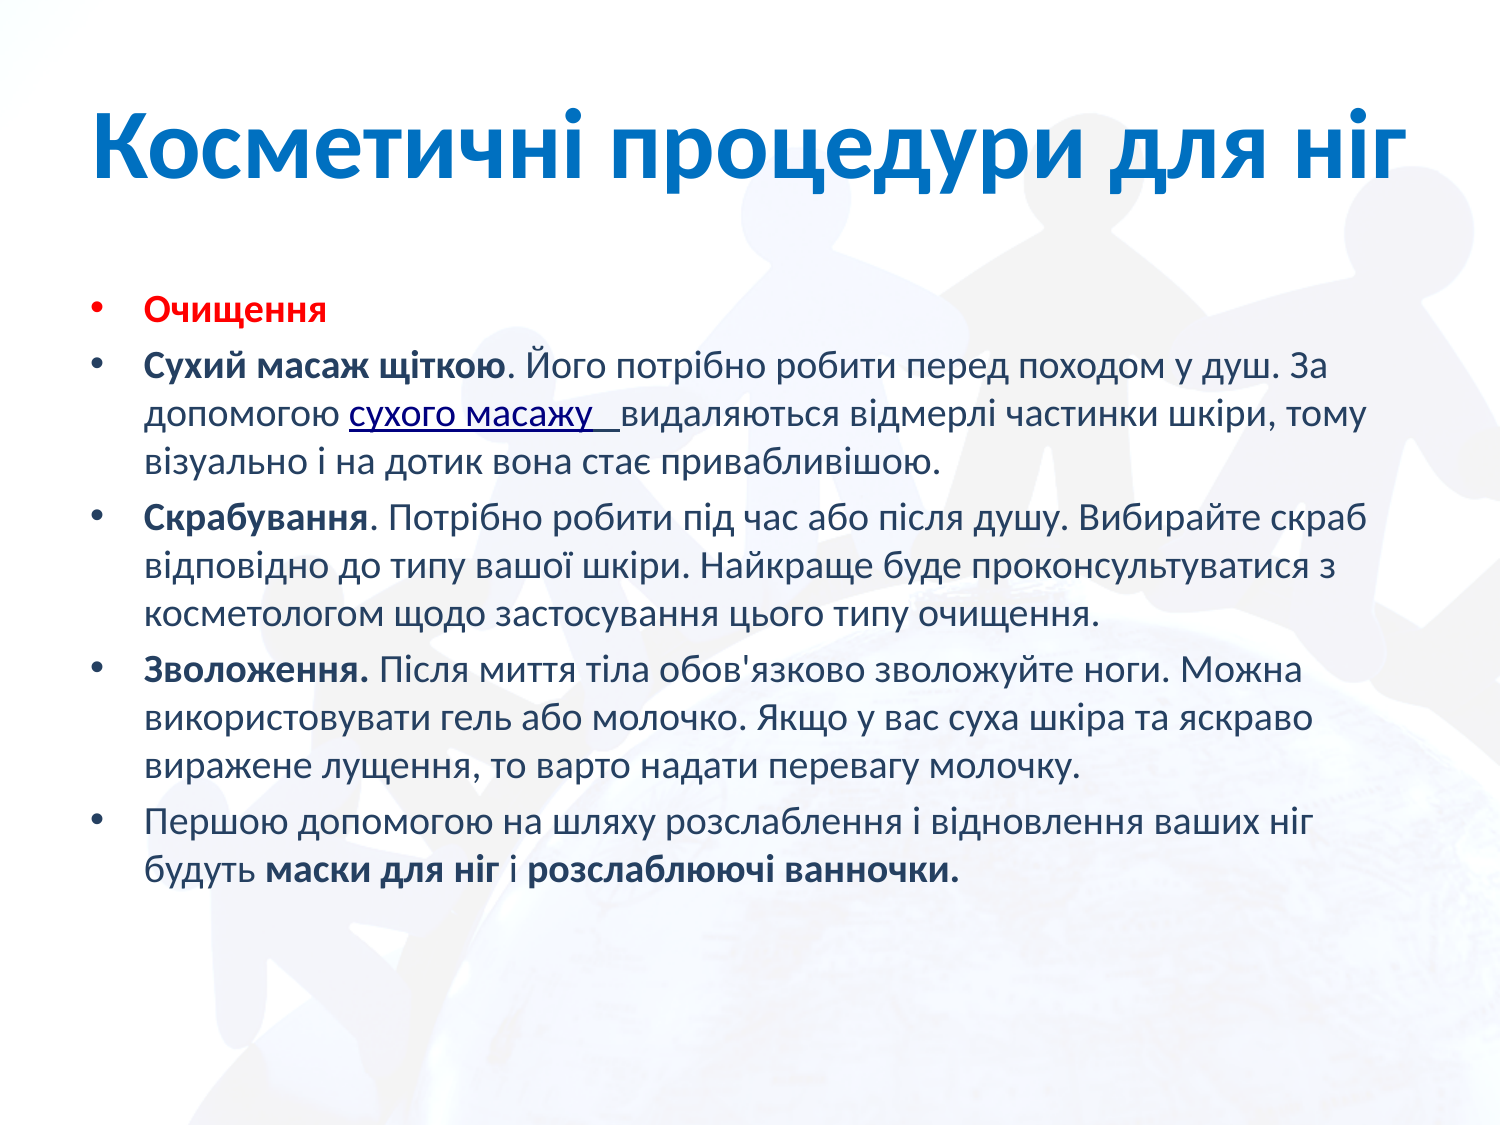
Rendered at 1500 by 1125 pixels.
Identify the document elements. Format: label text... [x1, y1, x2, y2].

title Косметичні процедури для ніг [75, 45, 1425, 233]
list Очищення Сухий масаж щіткою. Його потрібно робити перед походом у душ. За допомогою сухого масажу видаляються відмерлі частинки шкіри, тому візуально і на дотик вона стає привабливішою. Скрабування. Потрібно робити під час або після душу. Вибирайте скраб відповідно до типу вашої шкіри. Найкраще буде проконсультуватися з косметологом щодо застосування цього типу очищення. Зволоження. Після миття тіла обов'язково зволожуйте ноги. Можна використовувати гель або молочко. Якщо у вас суха шкіра та яскраво виражене лущення, то варто надати перевагу молочку. Першою допомогою на шляху розслаблення і відновлення ваших ніг будуть маски для ніг і розслаблюючі ванночки. [75, 275, 1425, 1018]
